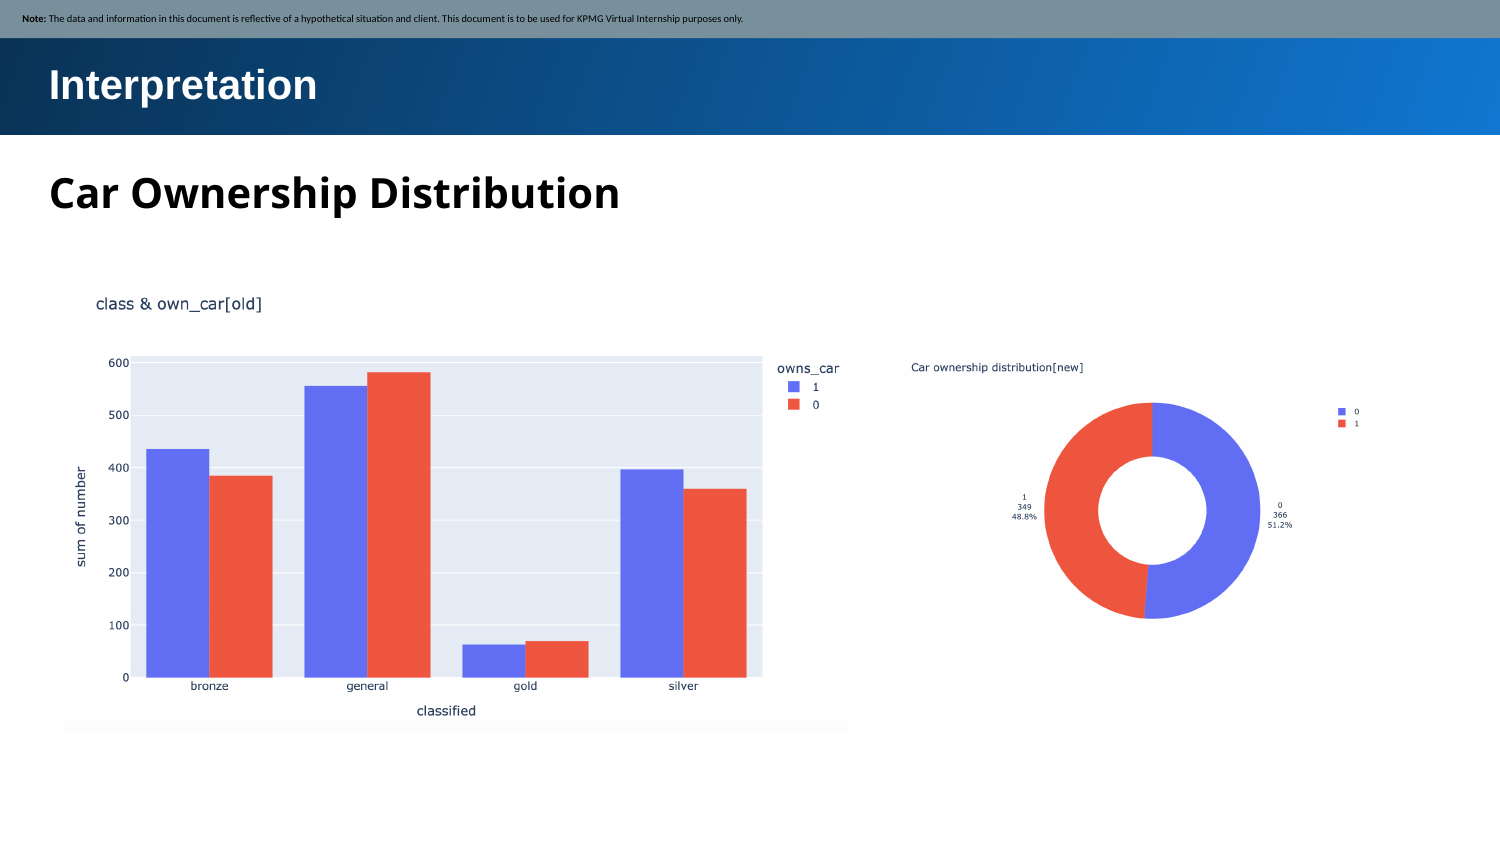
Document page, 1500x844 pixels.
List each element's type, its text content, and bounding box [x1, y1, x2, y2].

text_box Interpretation [33, 43, 1439, 124]
text_box Note: The data and information in this document is reflective of a hypothetical situation and client. This document is to be used for KPMG Virtual Internship purposes only. [0, 0, 1500, 39]
text_box Car Ownership Distribution [33, 144, 1439, 232]
text_box [0, 39, 1500, 135]
picture [898, 356, 1381, 656]
picture [64, 278, 849, 734]
